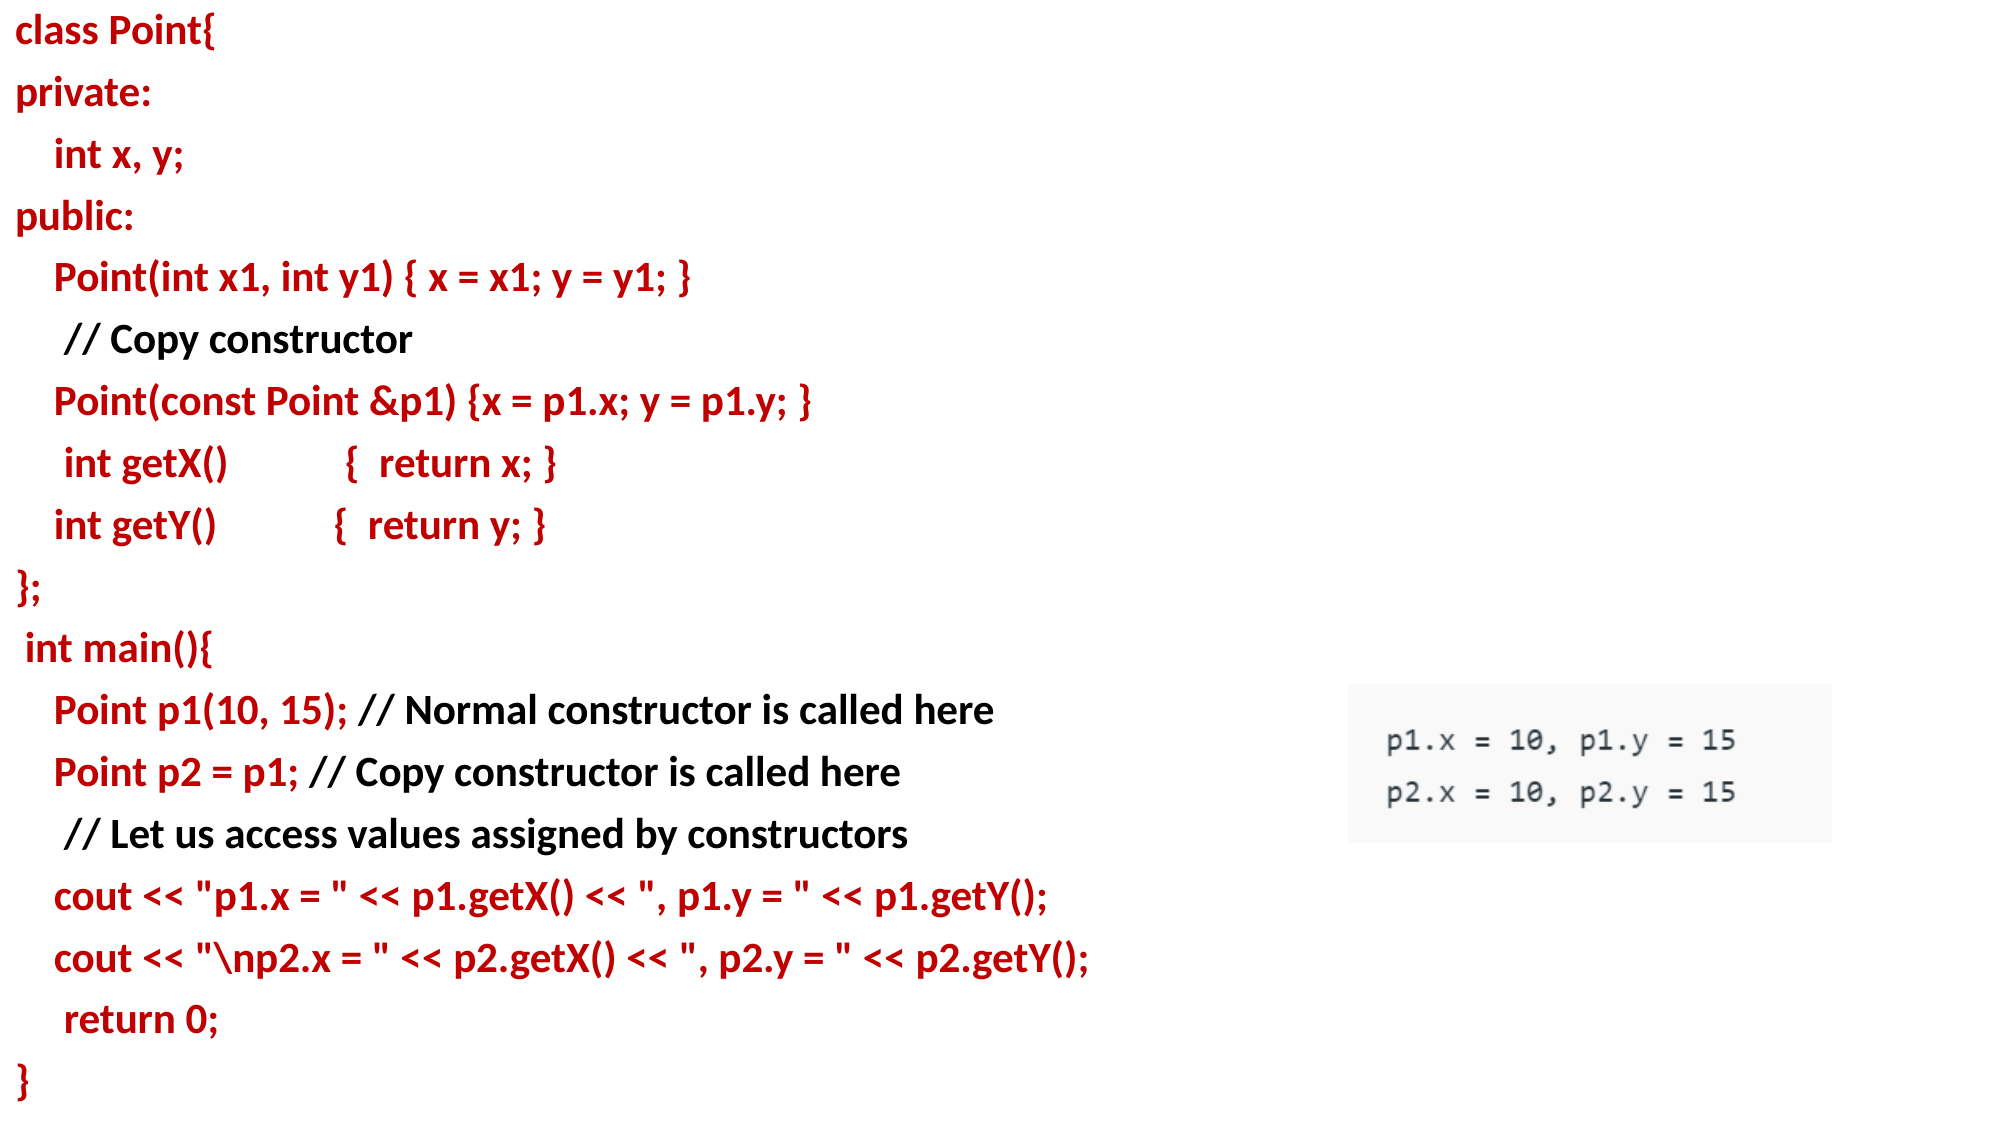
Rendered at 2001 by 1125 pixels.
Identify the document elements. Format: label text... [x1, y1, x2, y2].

picture [1348, 684, 1832, 843]
list class Point{ private: int x, y; public: Point(int x1, int y1) { x = x1; y = y1; } // Copy constructor Point(const Point &p1) {x = p1.x; y = p1.y; } int getX() { return x; } int getY() { return y; } }; int main(){ Point p1(10, 15); // Normal constructor is called here Point p2 = p1; // Copy constructor is called here // Let us access values assigned by constructors cout << "p1.x = " << p1.getX() << ", p1.y = " << p1.getY(); cout << "\np2.x = " << p2.getX() << ", p2.y = " << p2.getY(); return 0; } [0, 0, 2000, 1125]
